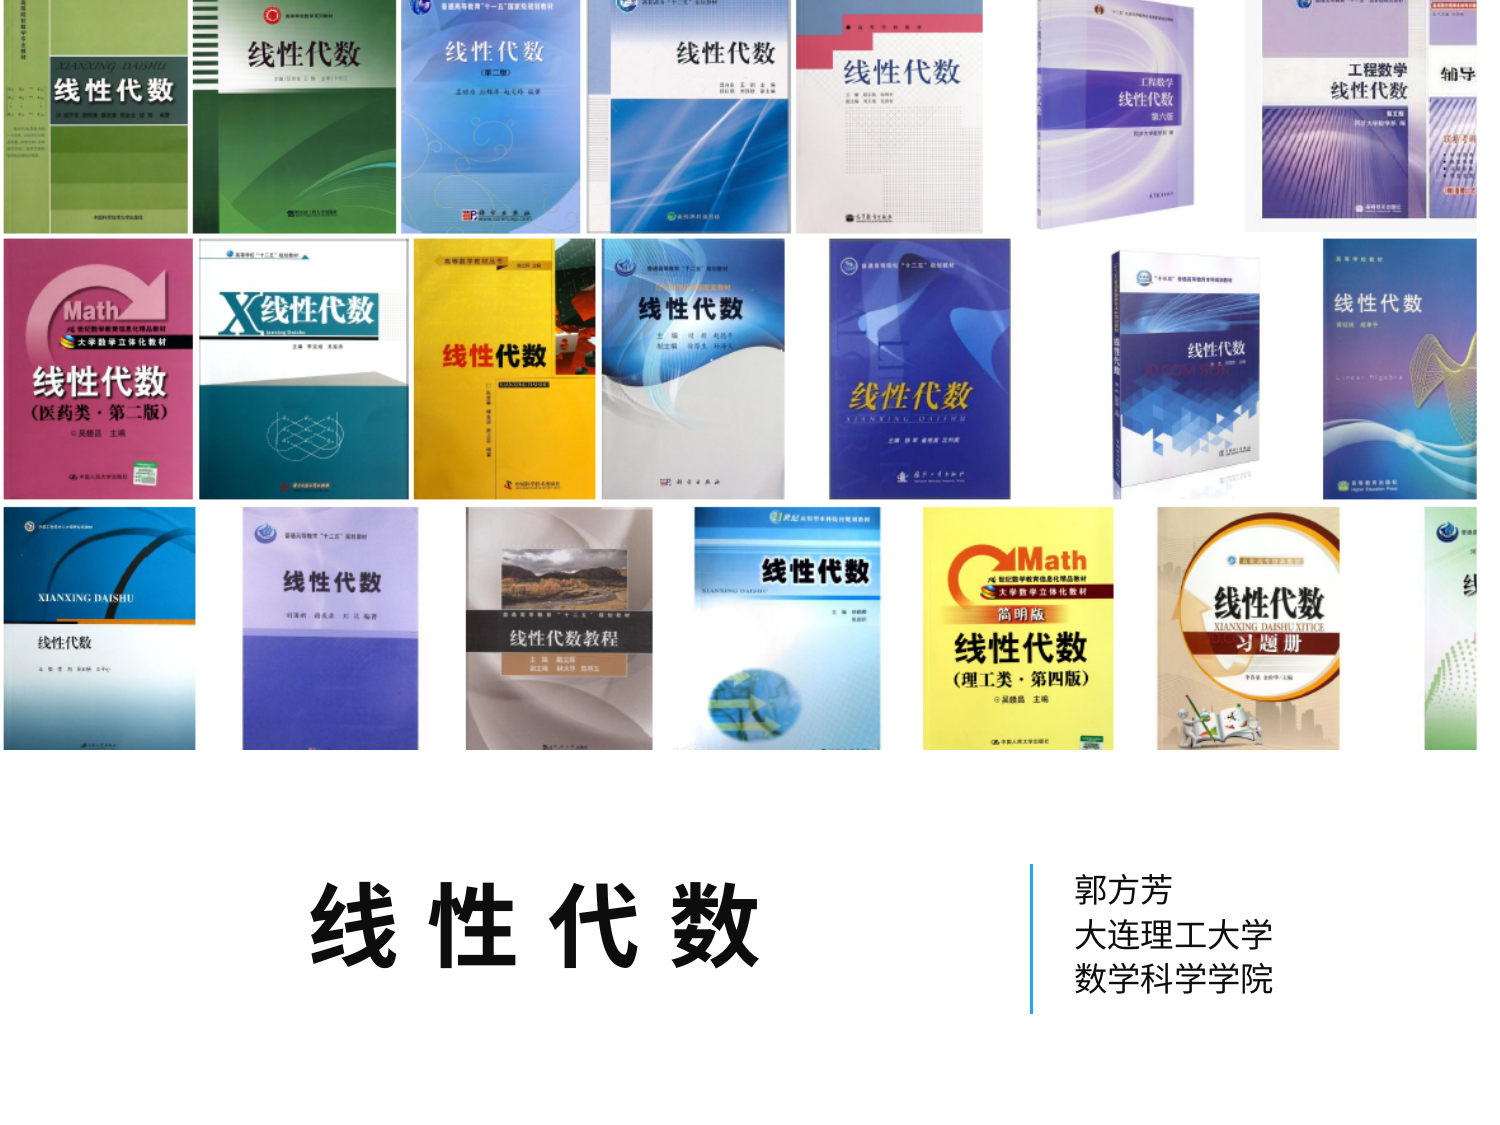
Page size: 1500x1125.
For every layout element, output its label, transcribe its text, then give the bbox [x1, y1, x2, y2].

picture [0, 0, 1500, 751]
title 线 性 代 数 [56, 813, 1013, 1054]
list 郭方芳 大连理工大学 数学科学学院 [1059, 813, 1454, 1054]
